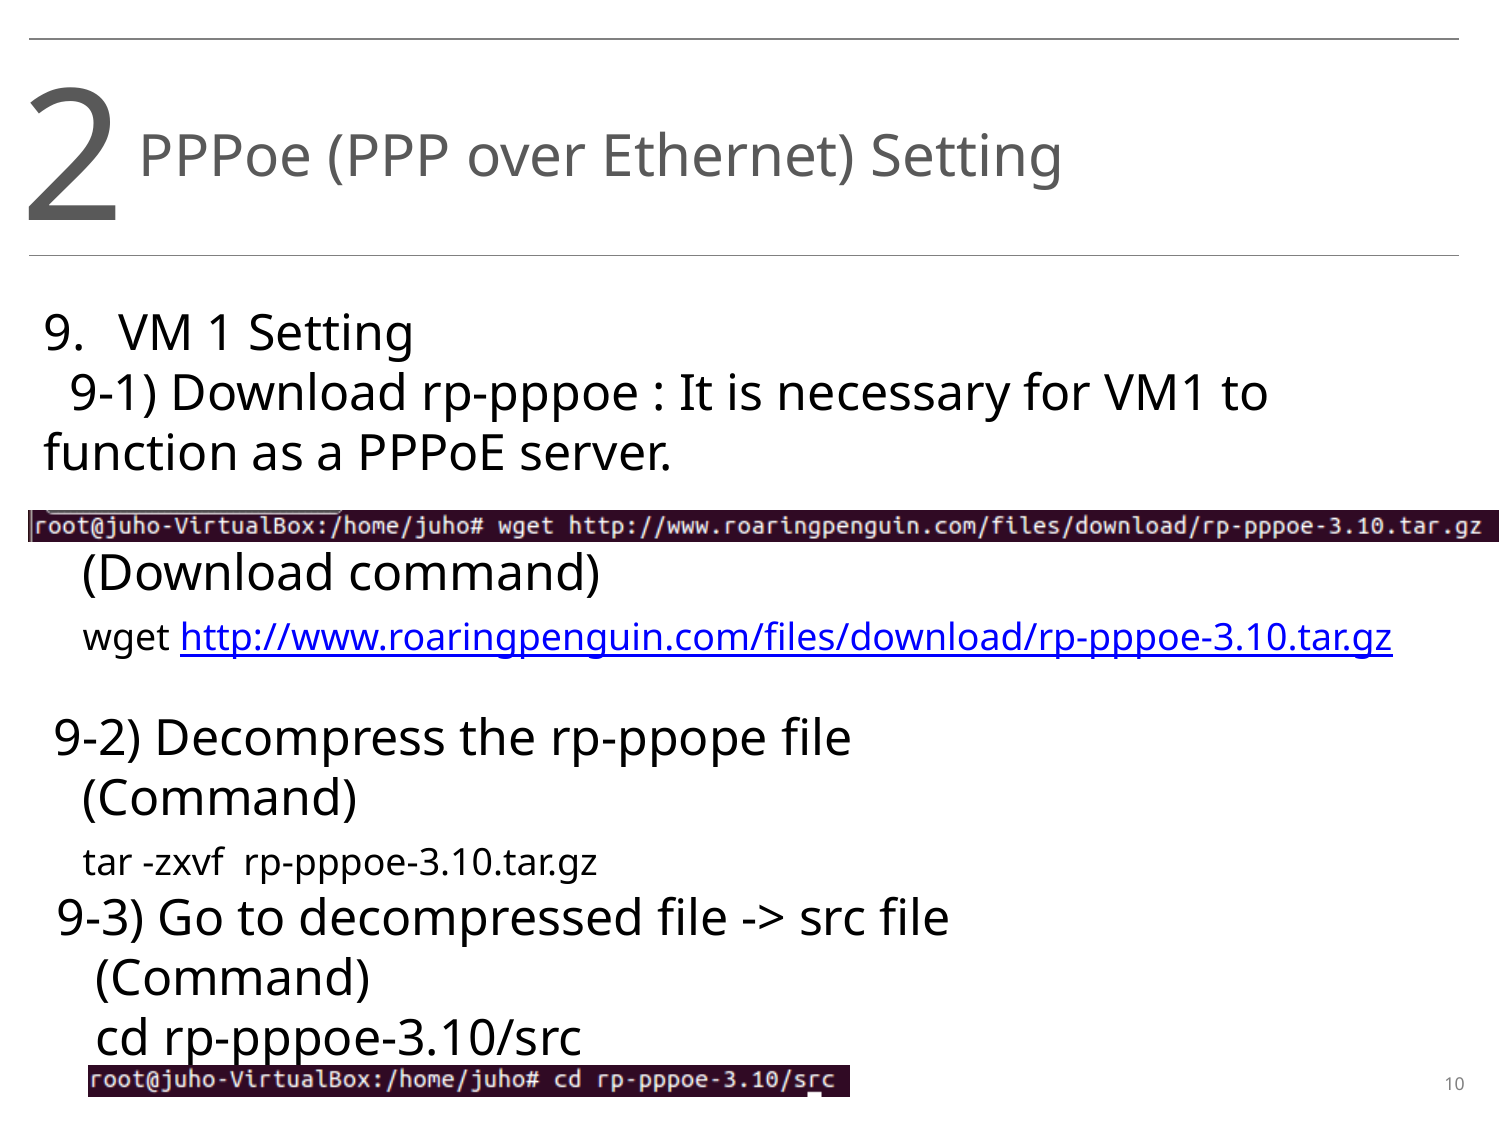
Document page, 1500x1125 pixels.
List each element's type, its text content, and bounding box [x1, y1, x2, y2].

text_box VM 1 Setting 9-1) Download rp-pppoe : It is necessary for VM1 to function as a PPPoE server. (Download command) wget http://www.roaringpenguin.com/files/download/rp-pppoe-3.10.tar.gz 9-2) Decompress the rp-ppope file (Command) tar -zxvf rp-pppoe-3.10.tar.gz 9-3) Go to decompressed file -> src file (Command) cd rp-pppoe-3.10/src [28, 550, 1483, 1074]
text_box VM 1 Setting 9-1) Download rp-pppoe : It is necessary for VM1 to function as a PPPoE server. (Download command) wget http://www.roaringpenguin.com/files/download/rp-pppoe-3.10.tar.gz 9-2) Decompress the rp-ppope file (Command) tar -zxvf rp-pppoe-3.10.tar.gz 9-3) Go to decompressed file -> src file (Command) cd rp-pppoe-3.10/src [28, 293, 1483, 509]
text_box PPPoe (PPP over Ethernet) Setting [455, 110, 1459, 196]
text_box 2 [5, 29, 455, 265]
picture [88, 1065, 850, 1097]
picture [27, 509, 1499, 542]
